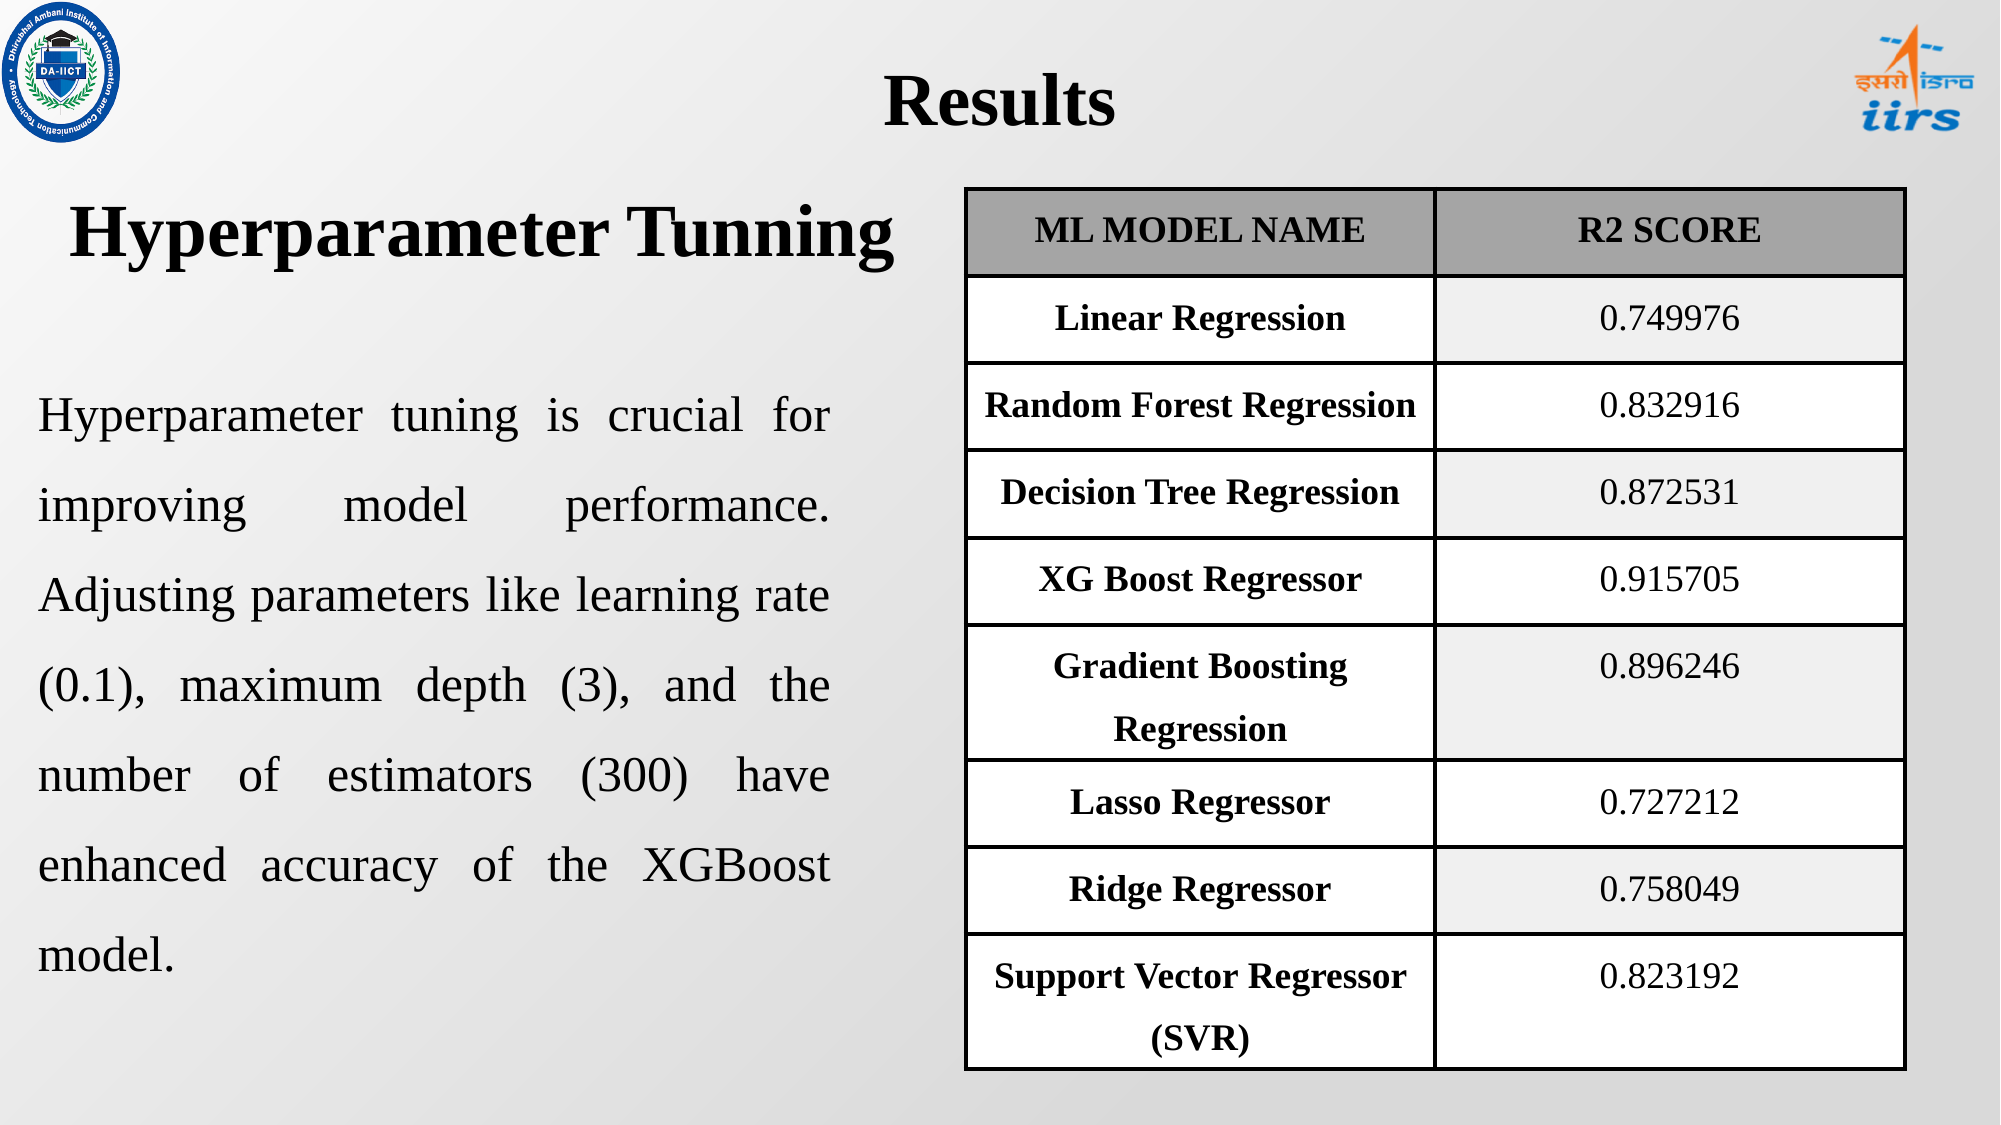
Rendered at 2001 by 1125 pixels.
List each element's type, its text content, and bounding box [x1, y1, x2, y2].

table_cell XG Boost Regressor [968, 540, 1433, 623]
picture [1780, 0, 2001, 168]
table_cell 0.896246 [1437, 627, 1903, 758]
table_header R2 SCORE [1437, 191, 1903, 274]
table_cell 0.915705 [1437, 540, 1903, 623]
table_cell 0.872531 [1437, 452, 1903, 536]
table_cell Ridge Regressor [968, 849, 1433, 932]
table_header ML MODEL NAME [968, 191, 1433, 274]
text_box Hyperparameter tuning is crucial for improving model performance. Adjusting parameters like learning rate (0.1), maximum depth (3), and the number of estimators (300) have enhanced accuracy of the XGBoost model. [23, 344, 846, 990]
text_box Hyperparameter Tunning [0, 173, 966, 279]
table_cell 0.823192 [1437, 936, 1903, 1067]
picture [0, 0, 185, 146]
table_cell Random Forest Regression [968, 365, 1433, 448]
text_box Results [46, 42, 1954, 148]
table_cell Gradient Boosting Regression [968, 627, 1433, 758]
table_cell 0.832916 [1437, 365, 1903, 448]
table_cell Decision Tree Regression [968, 452, 1433, 536]
table_cell Lasso Regressor [968, 762, 1433, 845]
table_cell Support Vector Regressor (SVR) [968, 936, 1433, 1067]
table_cell 0.758049 [1437, 849, 1903, 932]
table_cell Linear Regression [968, 278, 1433, 361]
table_cell 0.727212 [1437, 762, 1903, 845]
table_cell 0.749976 [1437, 278, 1903, 361]
